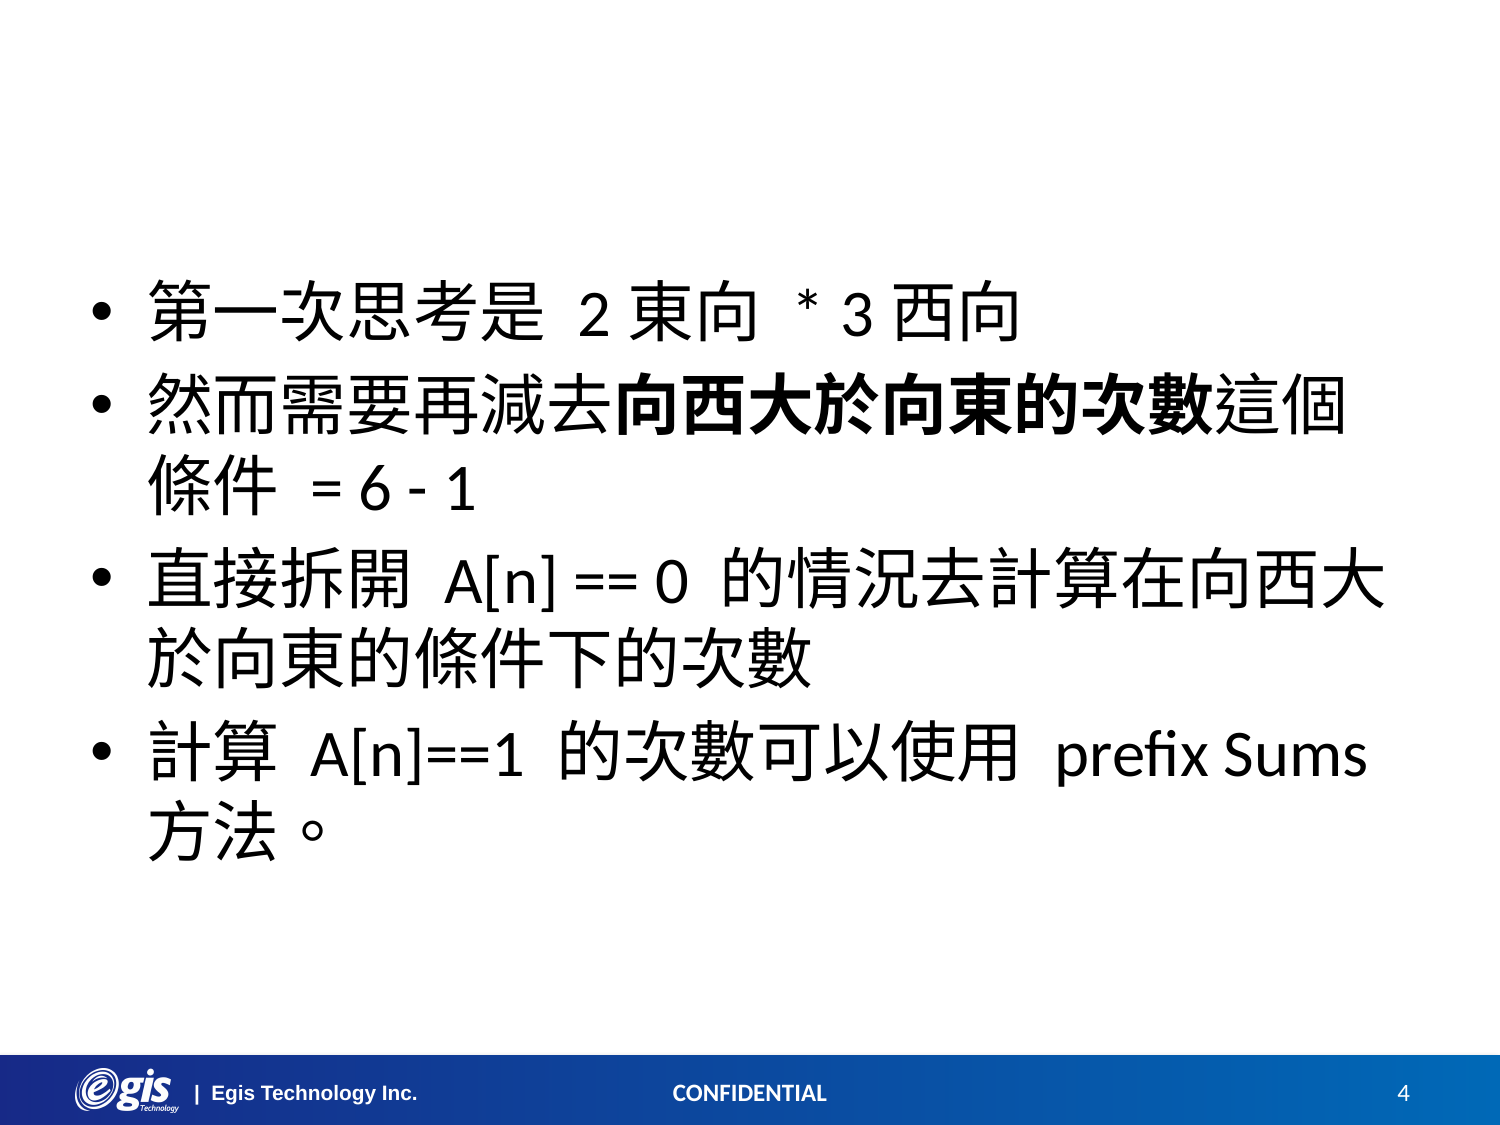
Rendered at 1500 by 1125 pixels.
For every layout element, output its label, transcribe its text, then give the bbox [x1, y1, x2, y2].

picture [75, 1068, 180, 1113]
list 第一次思考是 2東向 * 3西向 然而需要再減去向西大於向東的次數這個條件 = 6 - 1 直接拆開 A[n] == 0 的情況去計算在向西大於向東的條件下的次數 計算 A[n]==1 的次數可以使用 prefix Sums 方法。 [75, 262, 1425, 1005]
